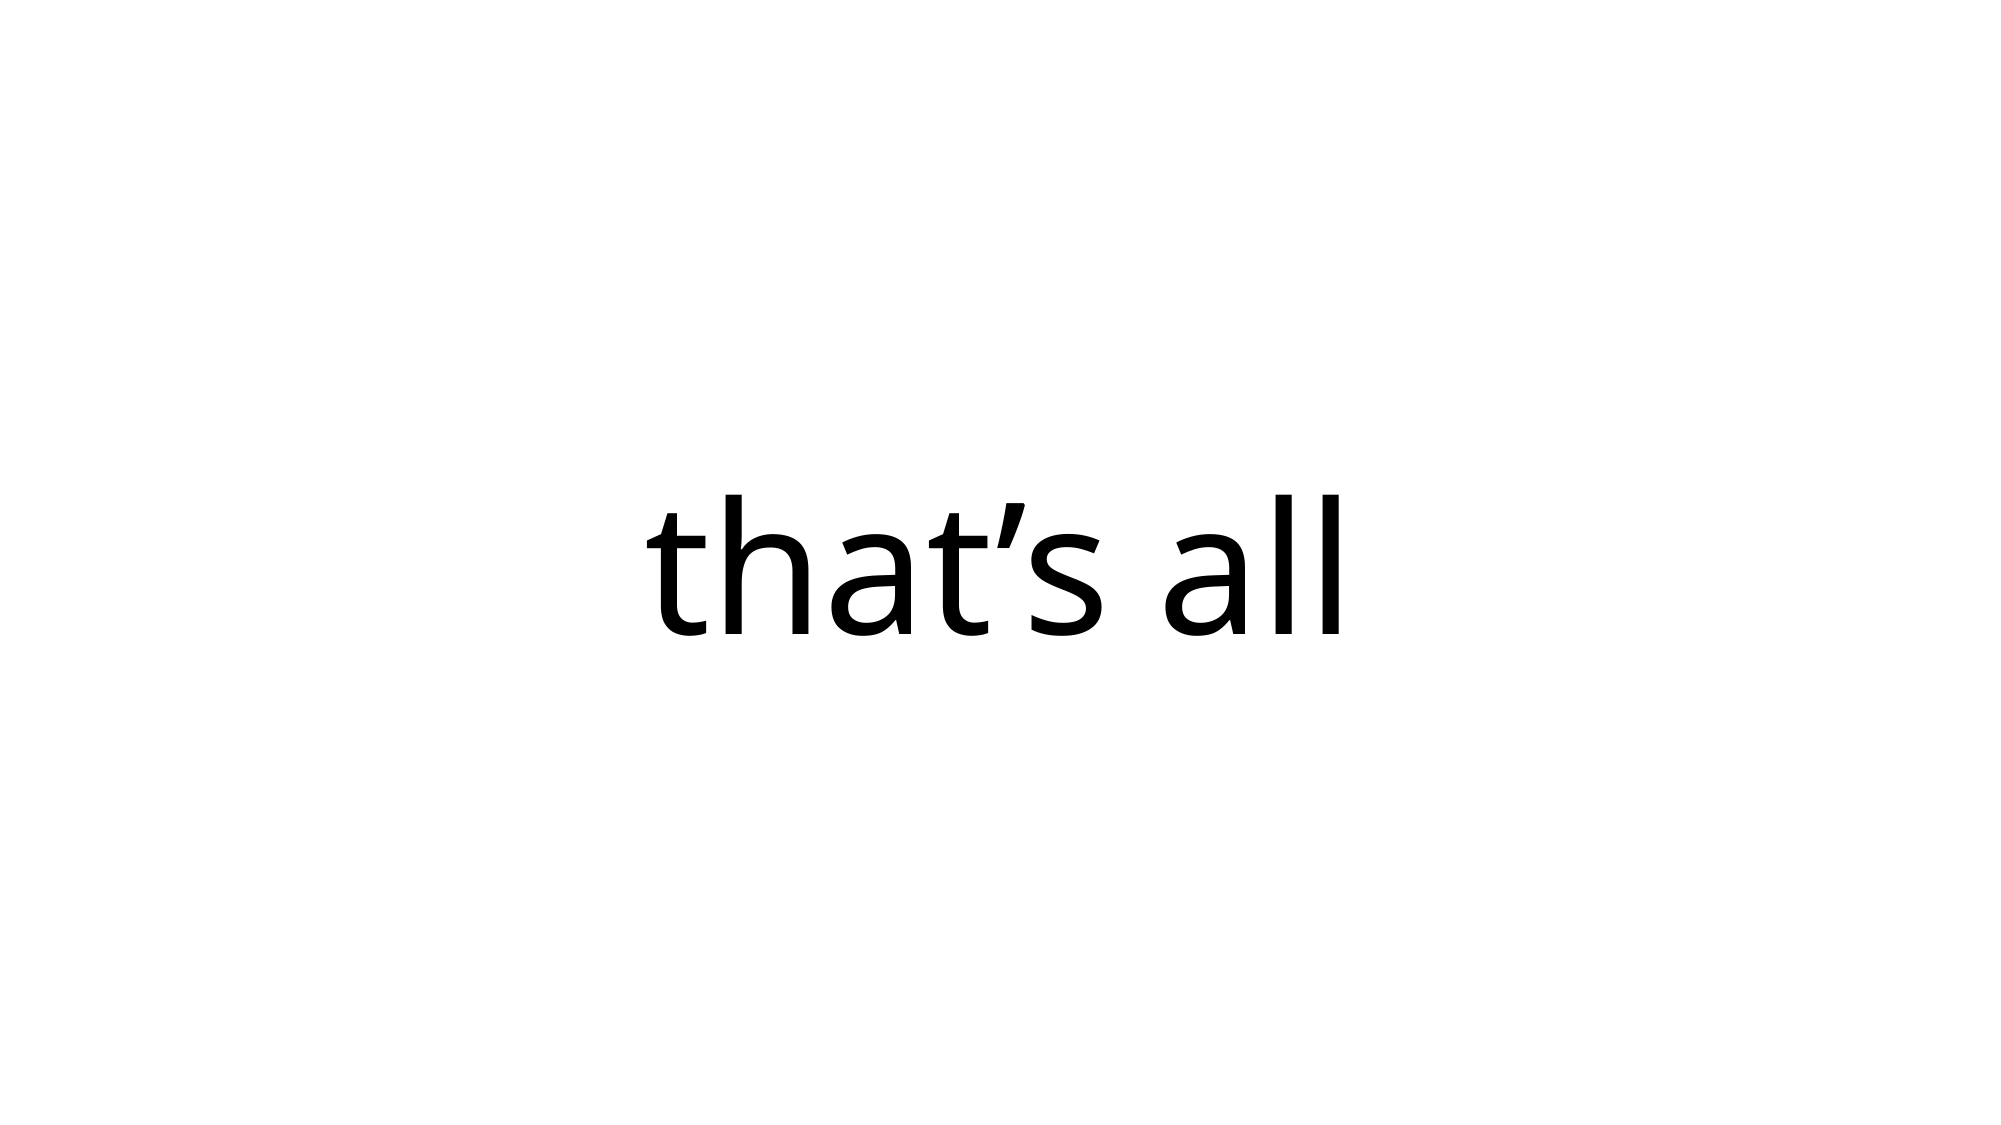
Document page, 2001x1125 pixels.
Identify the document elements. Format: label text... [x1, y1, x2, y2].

text_box that’s all [548, 443, 1452, 679]
